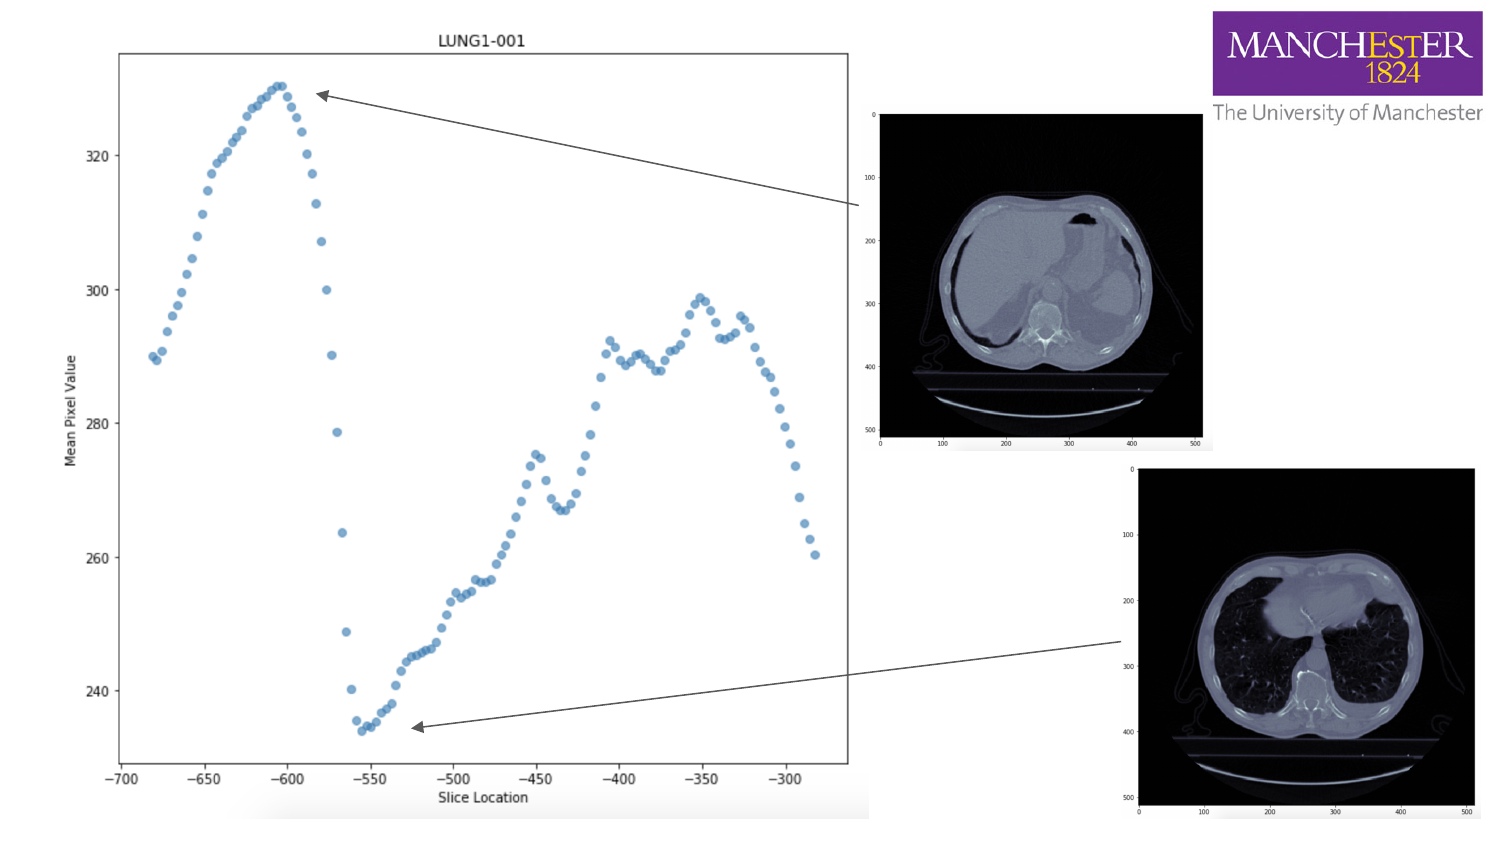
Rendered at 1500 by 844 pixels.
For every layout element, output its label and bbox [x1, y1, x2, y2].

picture [24, 0, 1491, 819]
text_box [315, 93, 859, 206]
text_box [410, 641, 1122, 729]
picture [1120, 464, 1482, 819]
